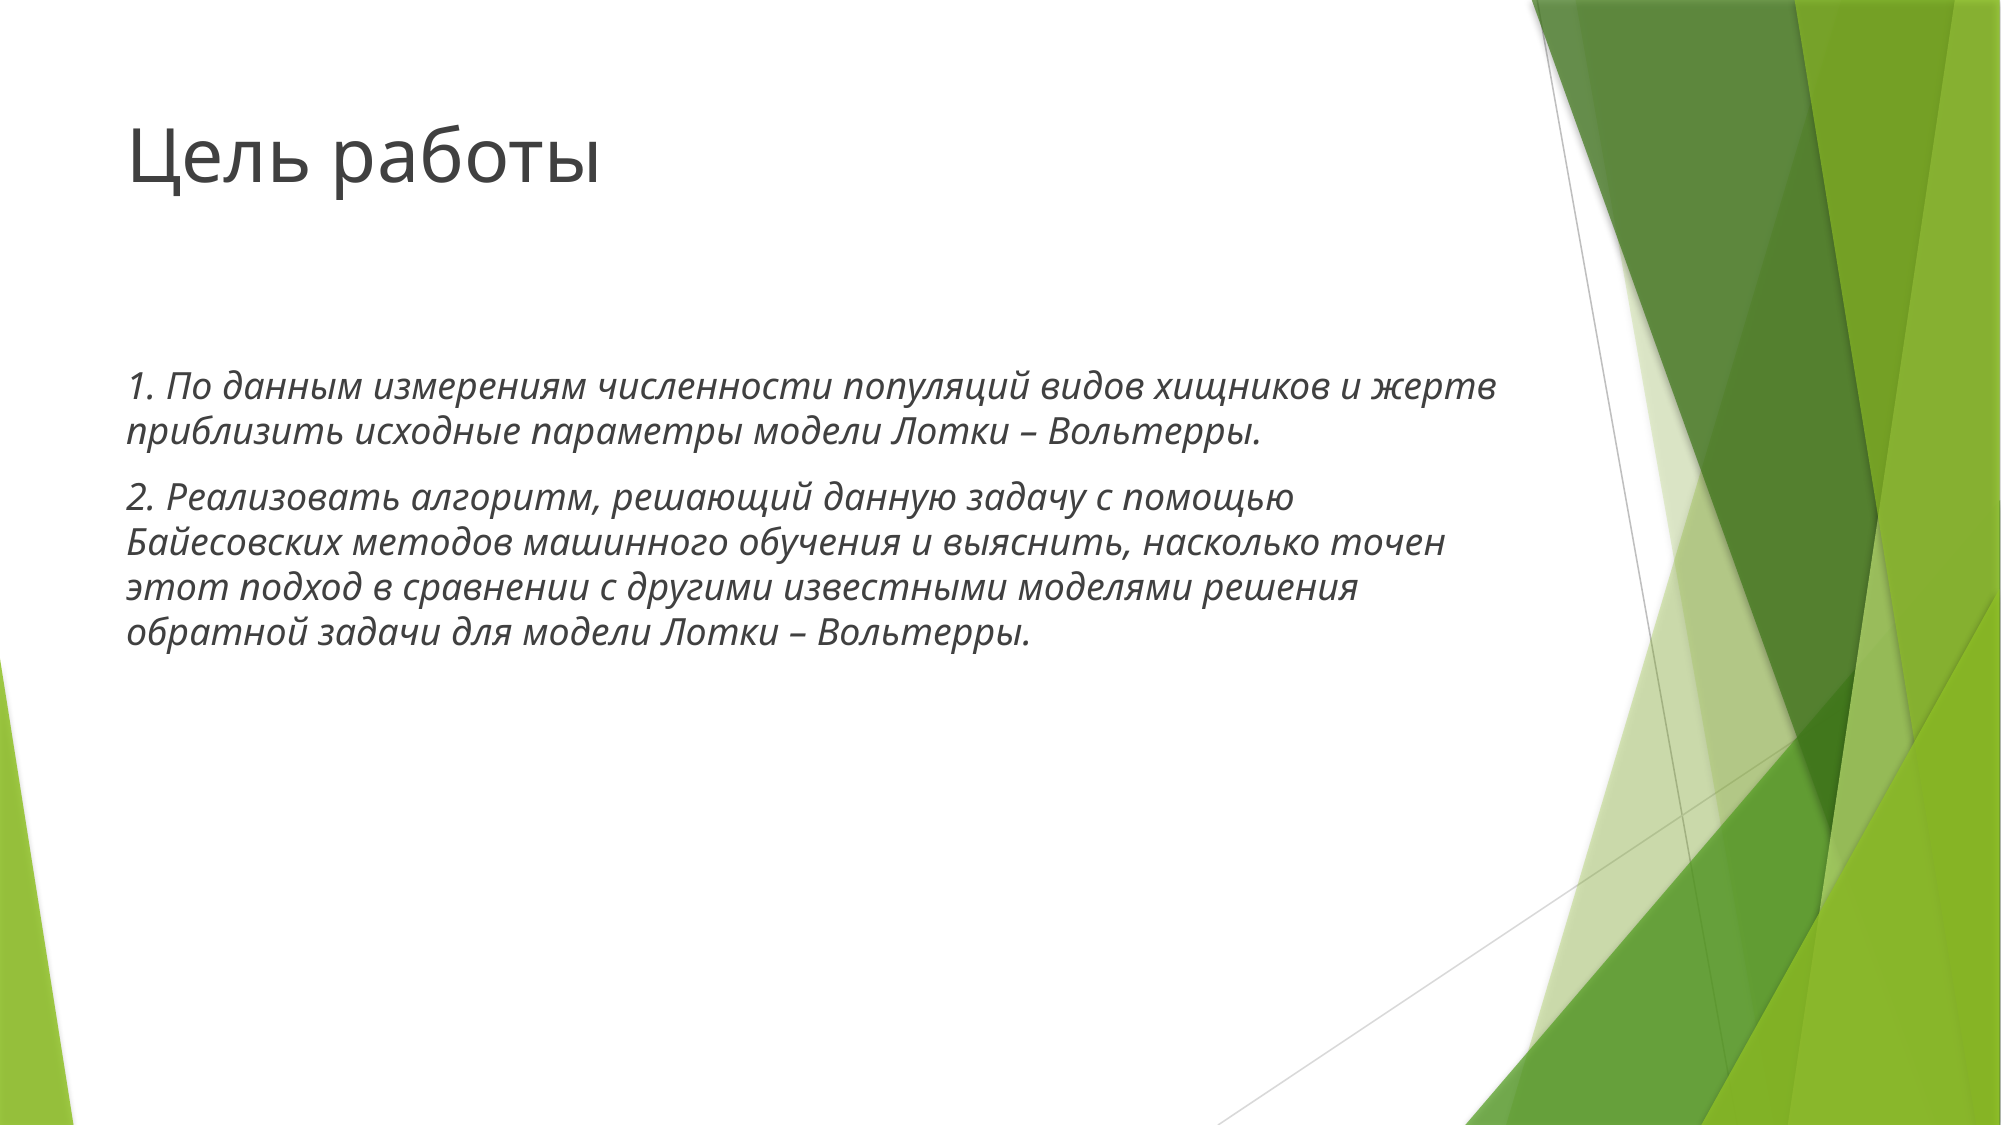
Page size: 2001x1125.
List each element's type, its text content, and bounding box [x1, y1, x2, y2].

title Цель работы [111, 99, 1522, 317]
list 1. По данным измерениям численности популяций видов хищников и жертв приблизить исходные параметры модели Лотки – Вольтерры. 2. Реализовать алгоритм, решающий данную задачу с помощью Байесовских методов машинного обучения и выяснить, насколько точен этот подход в сравнении с другими известными моделями решения обратной задачи для модели Лотки – Вольтерры. [111, 354, 1522, 992]
